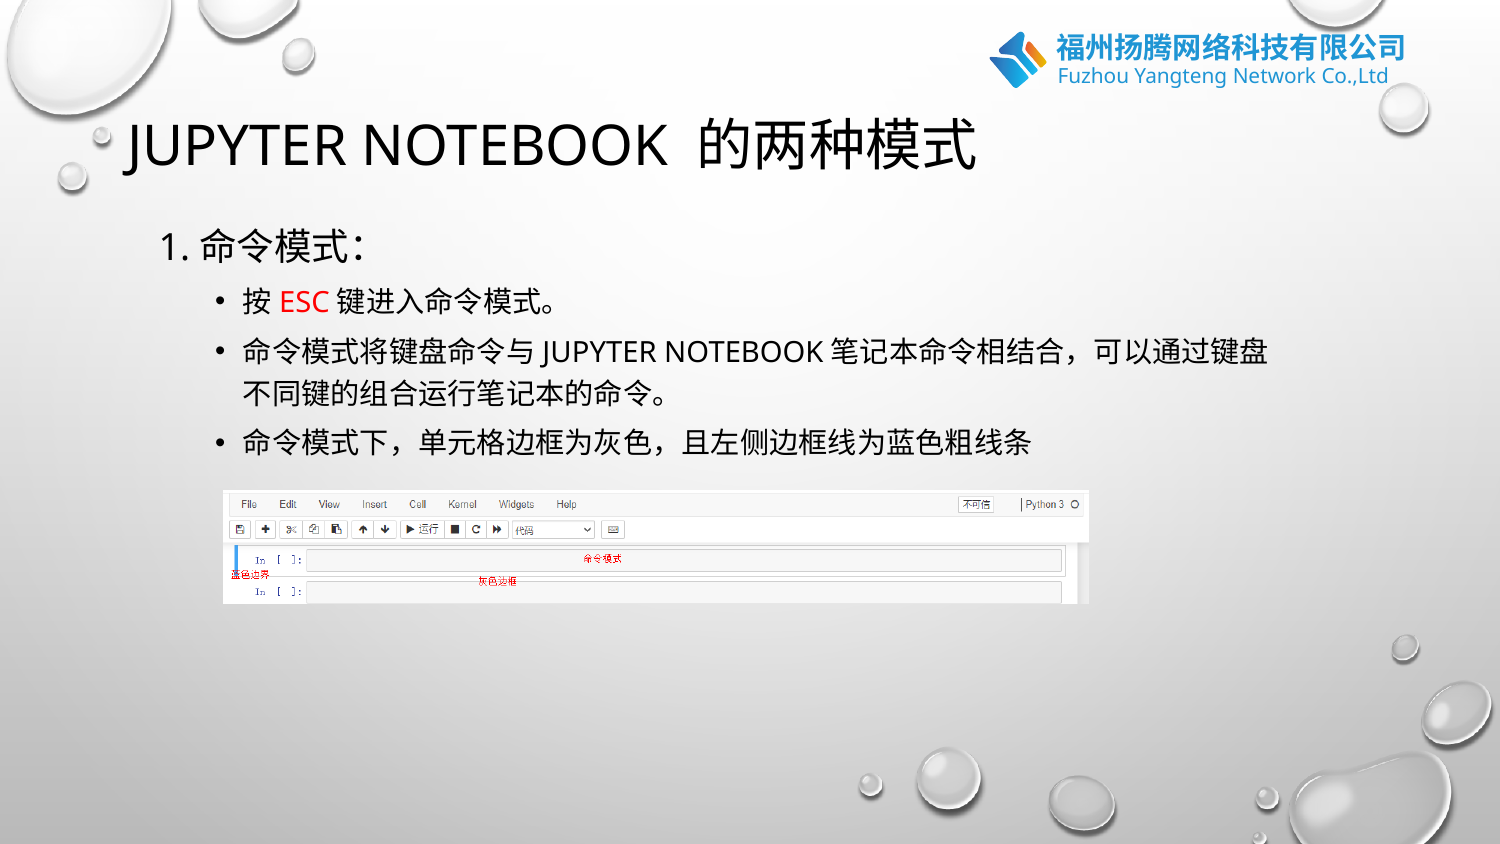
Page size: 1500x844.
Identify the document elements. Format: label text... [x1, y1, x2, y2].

picture [0, 0, 1500, 844]
list 1.命令模式： 按esc键进入命令模式。 命令模式将键盘命令与Jupyter Notebook笔记本命令相结合，可以通过键盘不同键的组合运行笔记本的命令。 命令模式下，单元格边框为灰色，且左侧边框线为蓝色粗线条 [143, 206, 1305, 756]
title jupyter notebook 的两种模式 [112, 100, 1388, 194]
